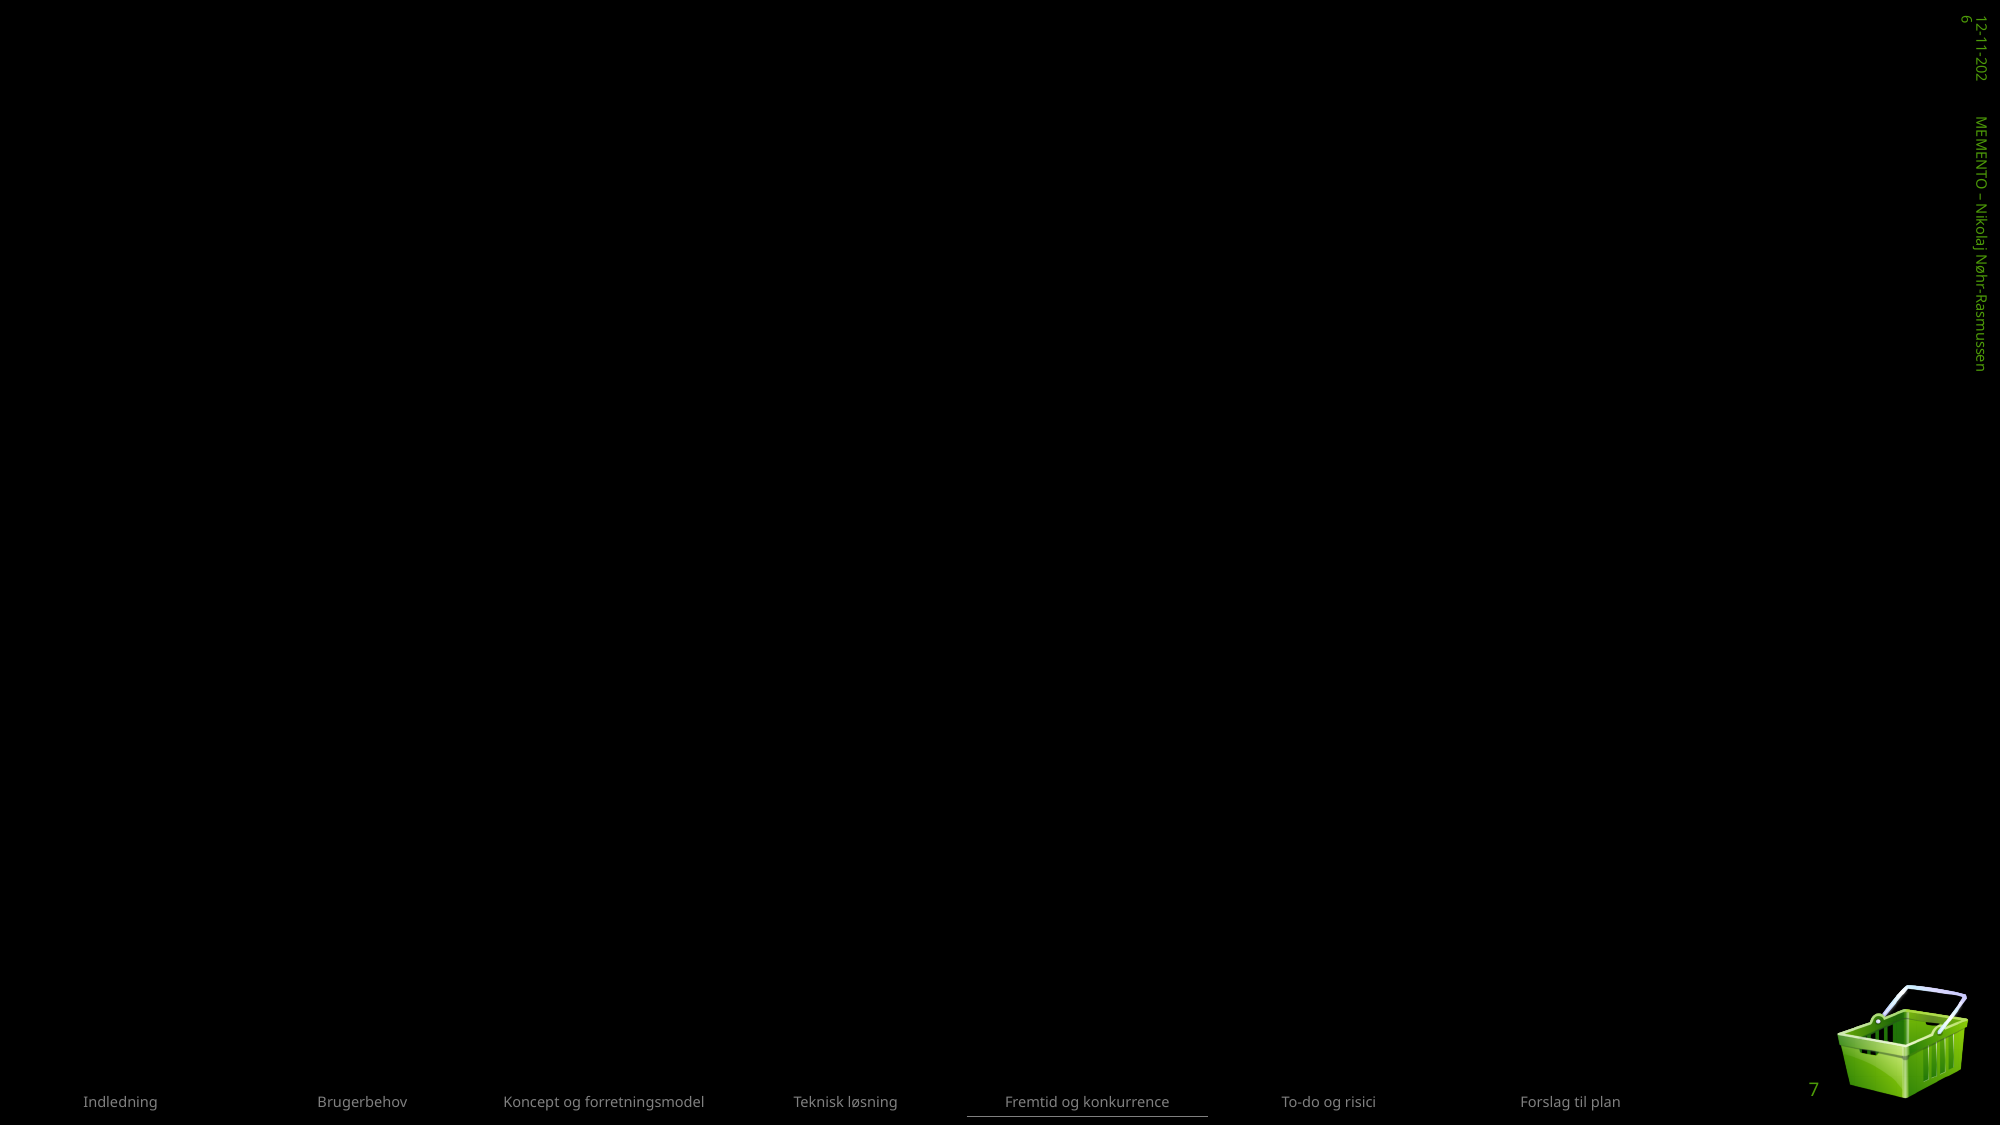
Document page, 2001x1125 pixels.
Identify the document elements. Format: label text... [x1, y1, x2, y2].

footer MEMENTO – Nikolaj Nøhr-Rasmussen [1961, 101, 2000, 666]
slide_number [1961, 0, 2000, 101]
picture [1834, 967, 2000, 1104]
slide_number 7 [1384, 1060, 1835, 1121]
